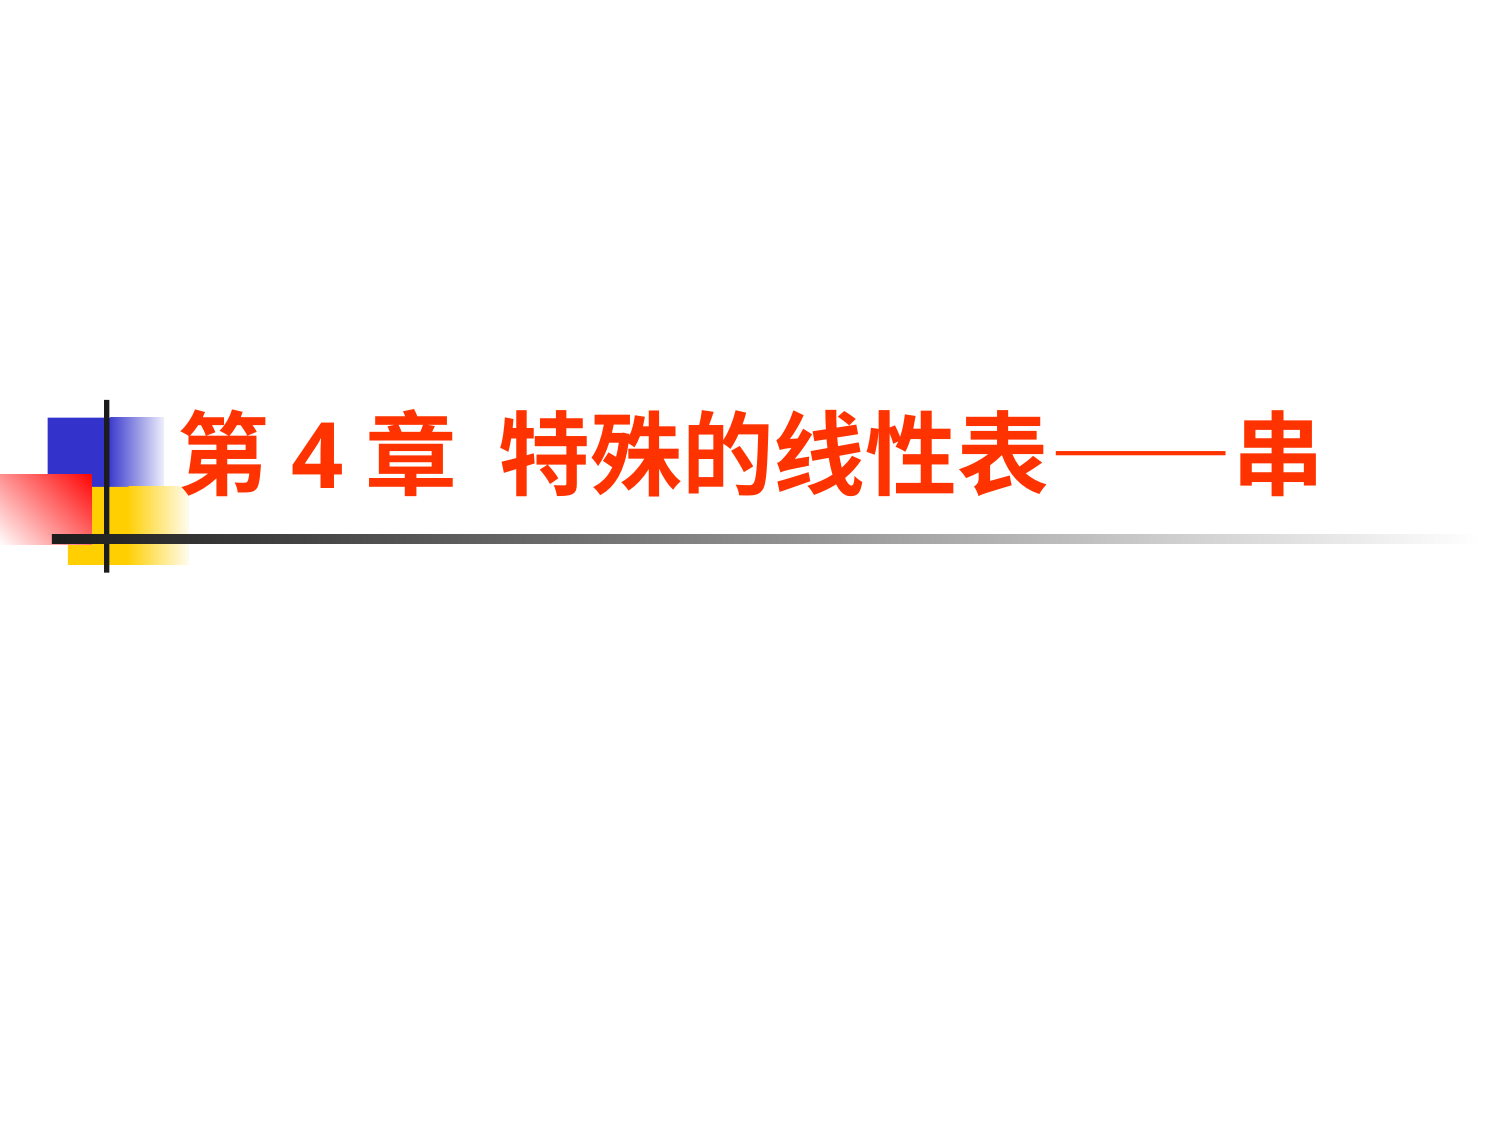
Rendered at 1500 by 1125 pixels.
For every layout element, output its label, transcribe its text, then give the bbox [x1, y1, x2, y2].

title 第4章 特殊的线性表——串 [162, 275, 1438, 515]
